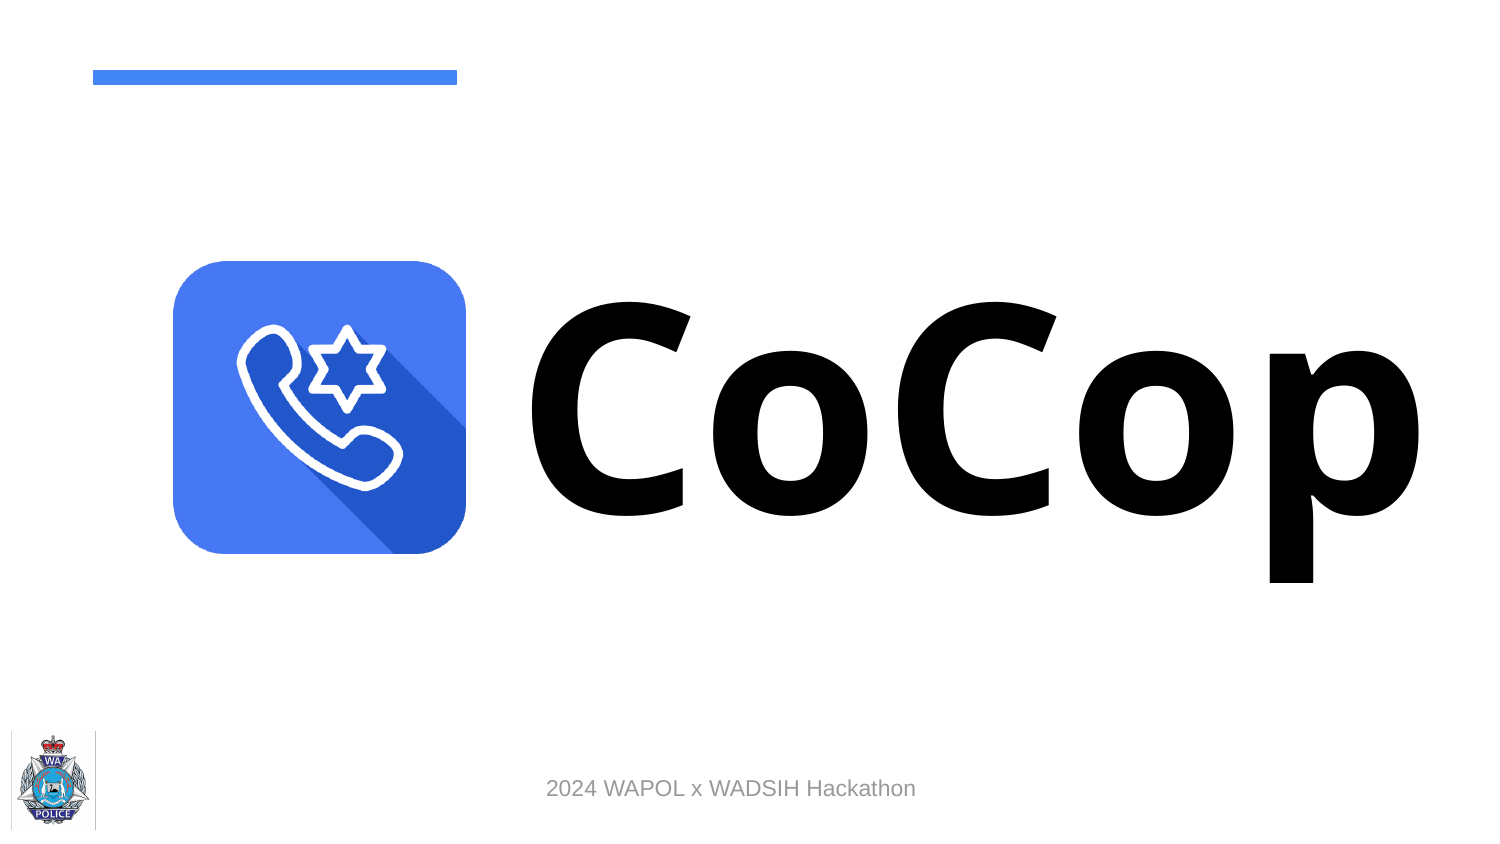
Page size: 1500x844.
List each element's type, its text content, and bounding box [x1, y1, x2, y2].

title CoCop [275, 392, 1500, 588]
picture [0, 731, 120, 830]
picture [173, 261, 466, 554]
